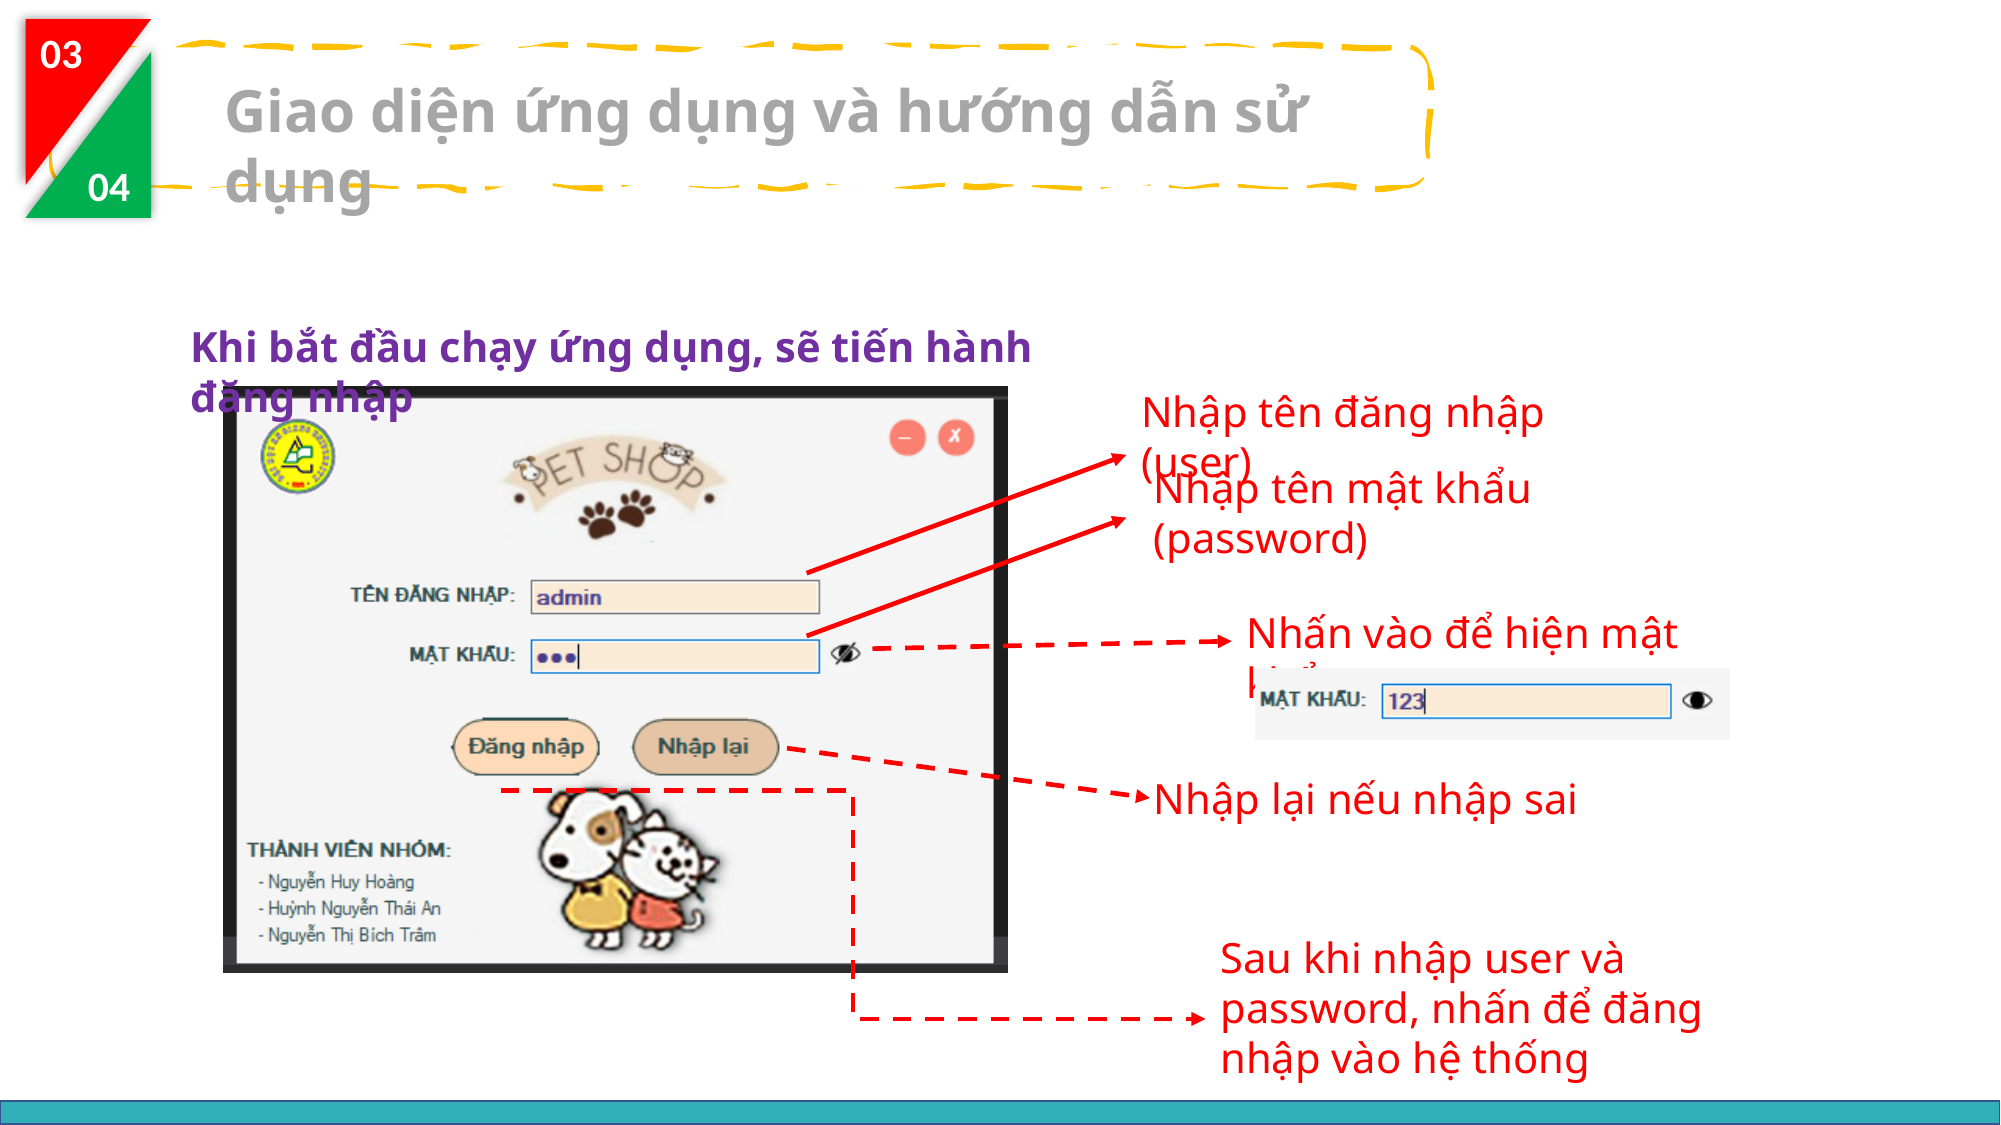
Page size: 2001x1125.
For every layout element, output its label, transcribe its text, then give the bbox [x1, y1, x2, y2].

text_box [159, 41, 1433, 188]
text_box Sau khi nhập user và password, nhấn để đăng nhập vào hệ thống [1205, 924, 1802, 1090]
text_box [500, 790, 1206, 1019]
text_box Nhập tên đăng nhập (user) [1126, 378, 1649, 494]
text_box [872, 641, 1232, 649]
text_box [786, 748, 1150, 790]
text_box [1377, 186, 1395, 191]
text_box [806, 517, 1127, 636]
text_box [51, 46, 144, 167]
text_box Nhập tên mật khẩu (password) [1139, 454, 1710, 570]
text_box 04 [73, 152, 161, 217]
text_box Khi bắt đầu chạy ứng dụng, sẽ tiến hành đăng nhập [175, 313, 1063, 428]
text_box [23, 153, 153, 219]
text_box 03 [25, 19, 113, 84]
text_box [806, 454, 1127, 517]
text_box [24, 17, 154, 189]
picture [223, 386, 1008, 973]
text_box [0, 1100, 2000, 1125]
picture [1255, 668, 1730, 740]
text_box Giao diện ứng dụng và hướng dẫn sử dụng [209, 66, 1369, 221]
text_box Nhấn vào để hiện mật khẩu [1231, 598, 1754, 714]
text_box [74, 48, 153, 152]
text_box Nhập lại nếu nhập sai [1150, 765, 1661, 830]
